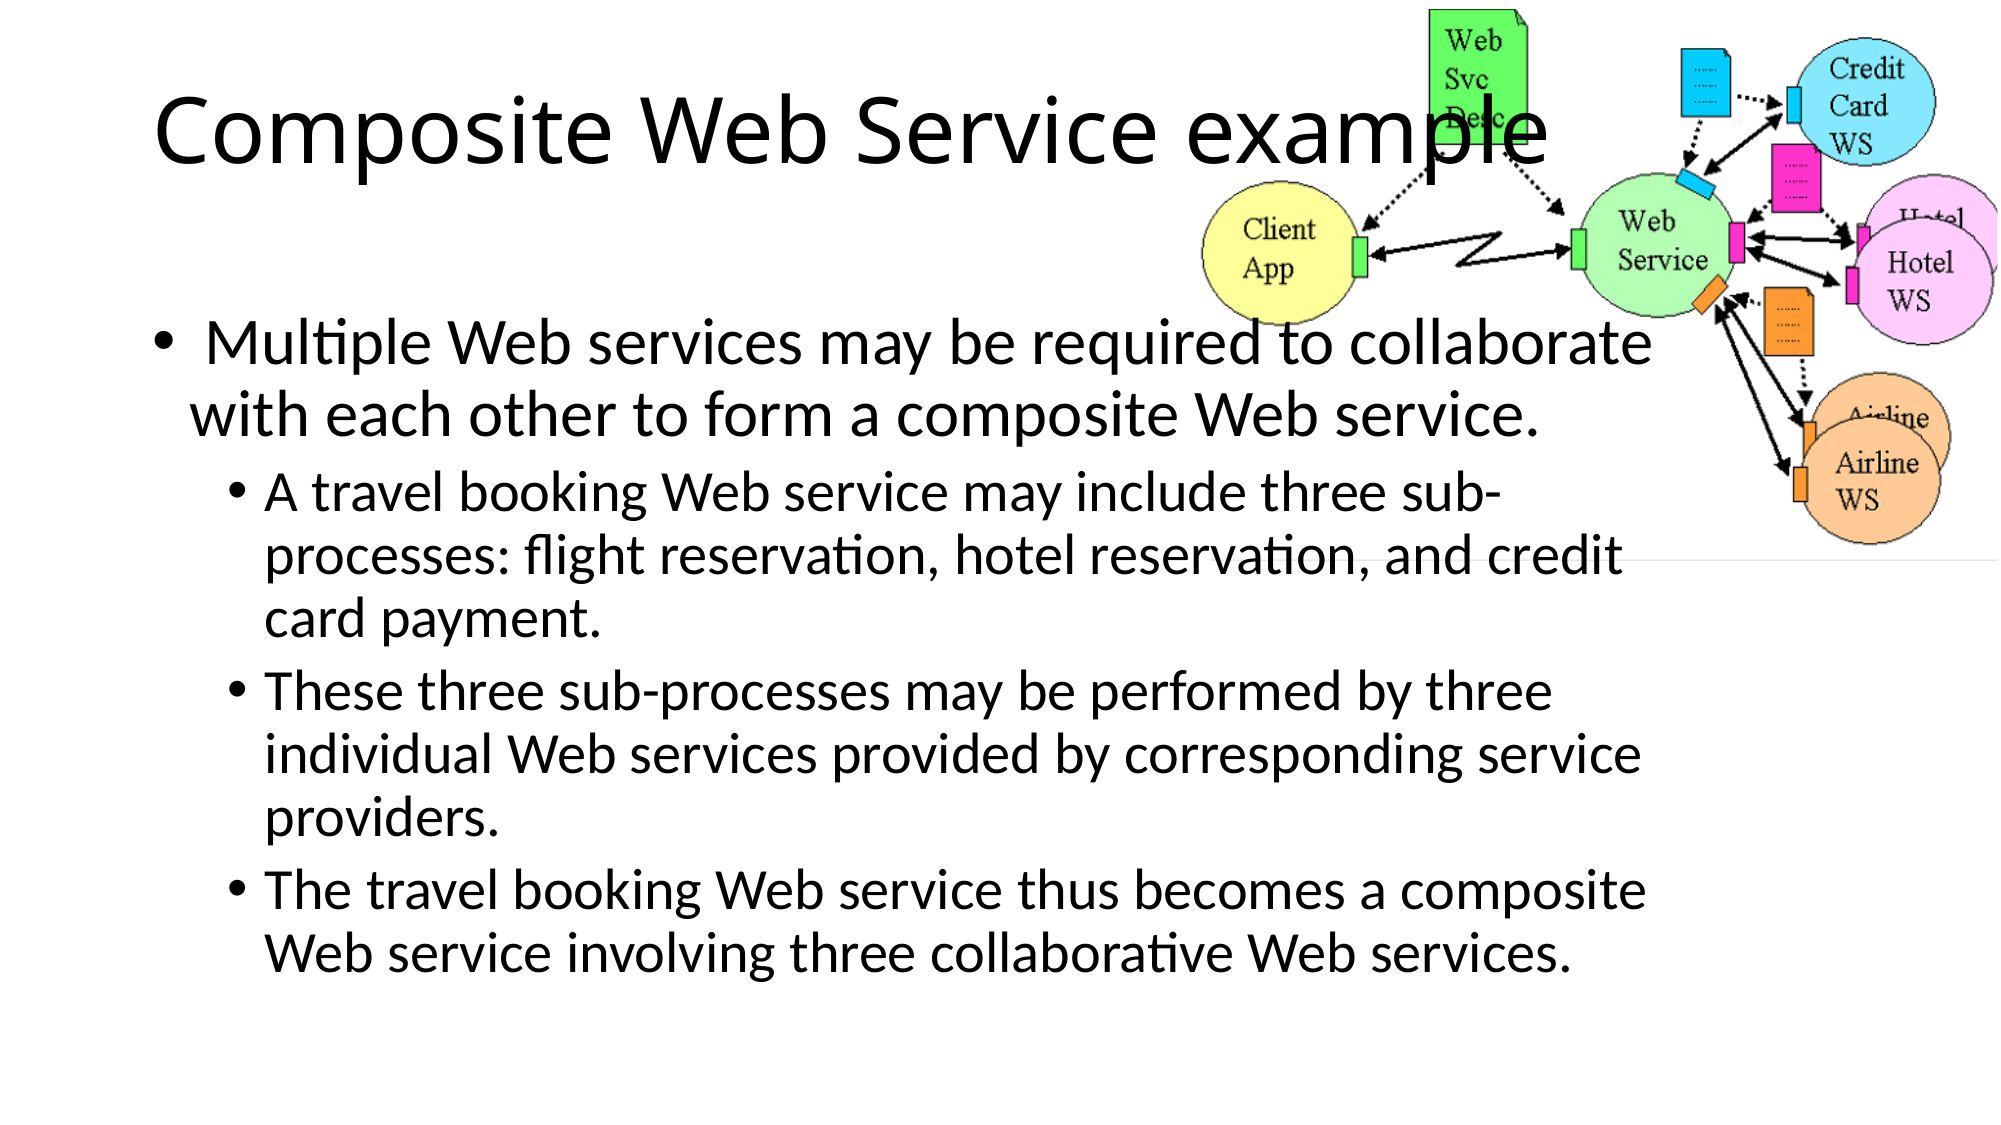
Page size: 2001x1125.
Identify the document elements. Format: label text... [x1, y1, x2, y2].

picture [1185, 9, 1998, 561]
list Multiple Web services may be required to collaborate with each other to form a composite Web service. A travel booking Web service may include three sub-processes: flight reservation, hotel reservation, and credit card payment. These three sub-processes may be performed by three individual Web services provided by corresponding service providers. The travel booking Web service thus becomes a composite Web service involving three collaborative Web services. [137, 299, 1704, 1014]
title Composite Web Service example [137, 25, 1185, 243]
